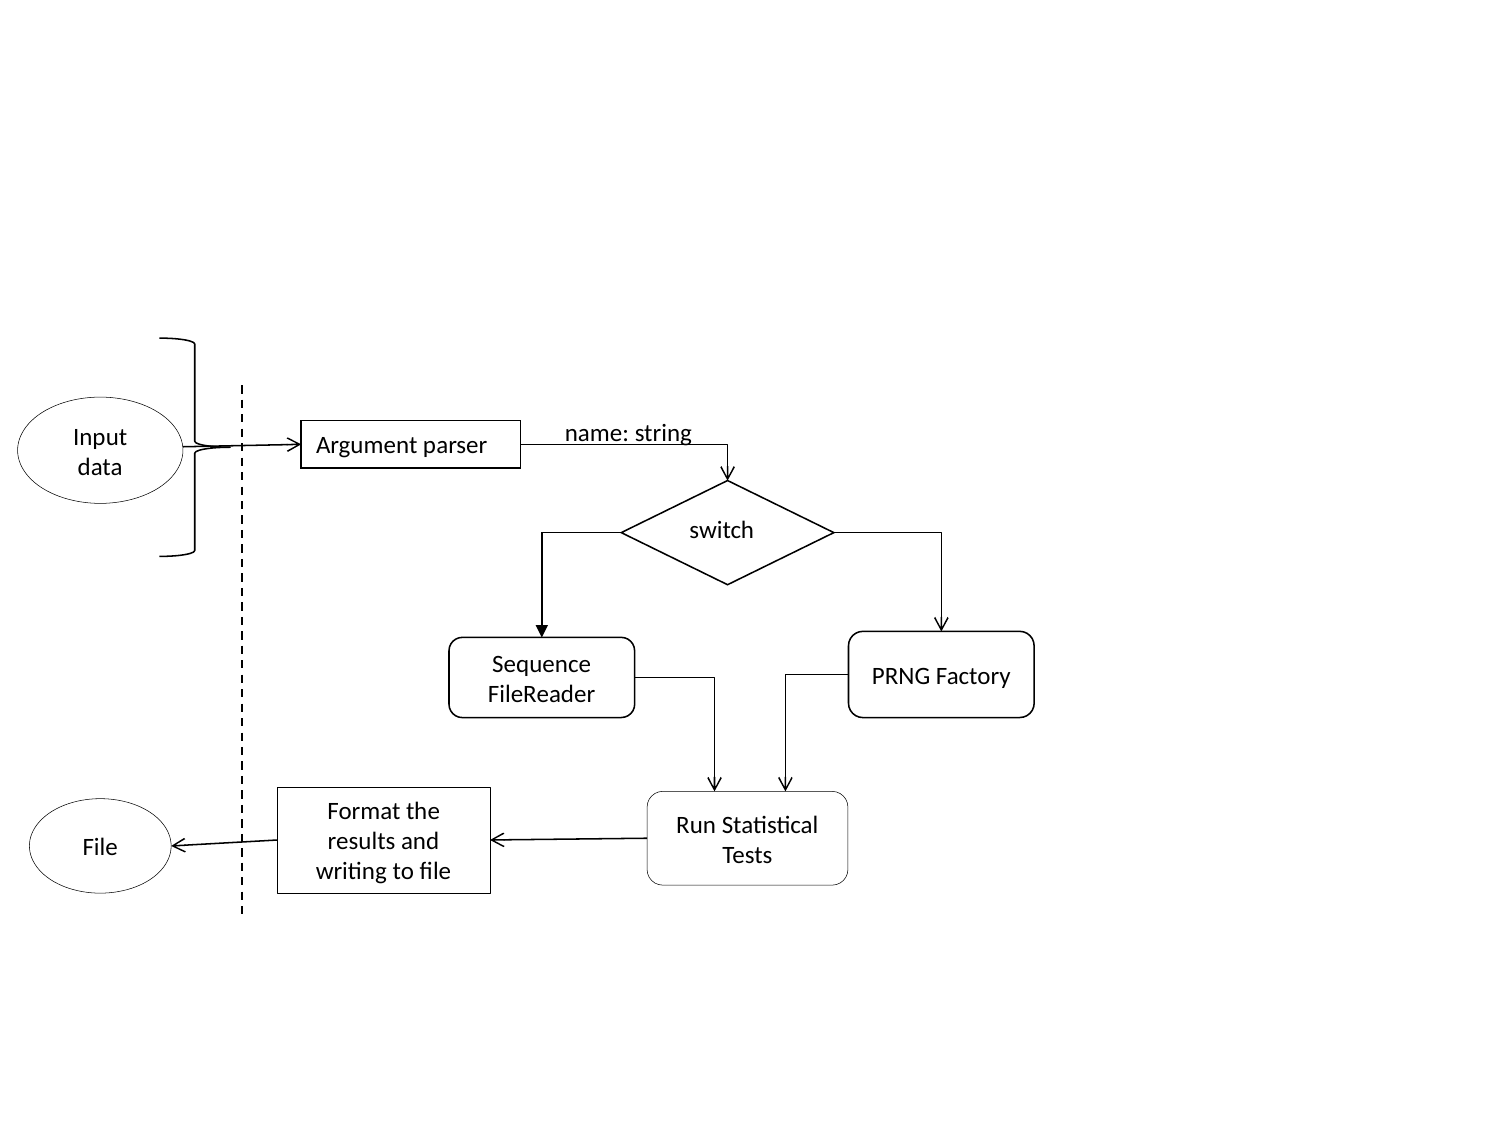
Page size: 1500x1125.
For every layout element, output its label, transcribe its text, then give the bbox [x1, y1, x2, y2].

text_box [520, 444, 728, 481]
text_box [785, 674, 849, 792]
text_box PRNG Factory [848, 631, 1035, 718]
text_box [159, 337, 208, 445]
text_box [541, 532, 622, 638]
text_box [634, 677, 715, 792]
text_box switch [622, 482, 833, 585]
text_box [170, 839, 237, 847]
text_box Run Statistical Tests [644, 789, 851, 888]
text_box File [27, 796, 173, 896]
text_box [159, 447, 226, 558]
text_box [246, 444, 302, 448]
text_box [246, 839, 278, 847]
text_box Sequence FileReader [448, 637, 635, 718]
text_box Argument parser [301, 420, 521, 468]
text_box name: string [549, 408, 708, 442]
text_box Format the results and writing to file [275, 785, 492, 895]
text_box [489, 837, 648, 841]
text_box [833, 532, 942, 632]
text_box Input data [15, 394, 186, 506]
